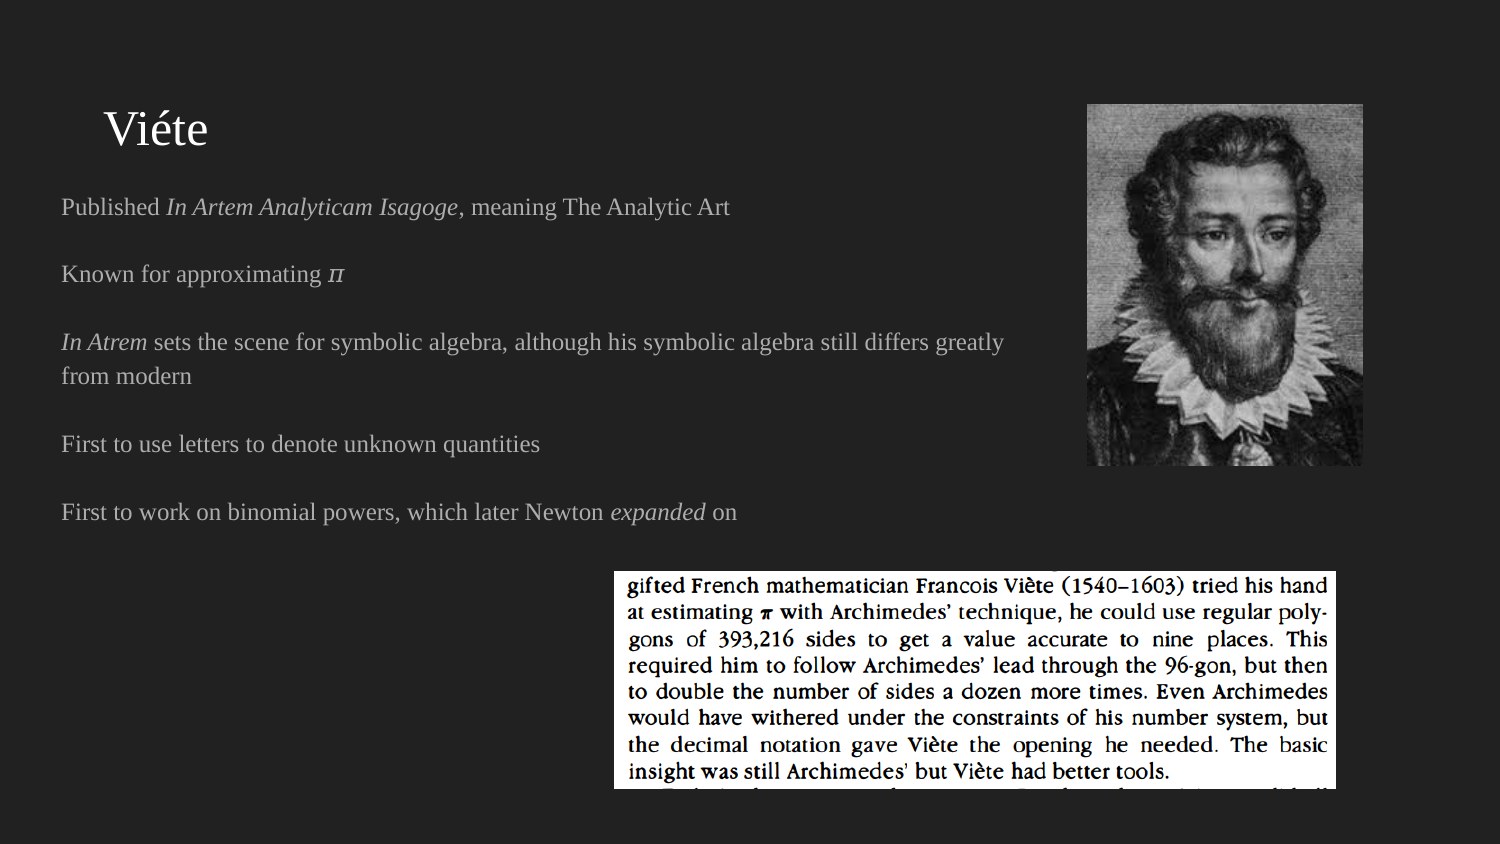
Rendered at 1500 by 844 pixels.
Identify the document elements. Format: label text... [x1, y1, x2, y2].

picture [614, 571, 1336, 790]
list Published In Artem Analyticam Isagoge, meaning The Analytic Art Known for approximating 𝜋 In Atrem sets the scene for symbolic algebra, although his symbolic algebra still differs greatly from modern First to use letters to denote unknown quantities First to work on binomial powers, which later Newton expanded on [46, 170, 1036, 532]
title Viéte [88, 46, 549, 170]
picture [1087, 104, 1363, 466]
